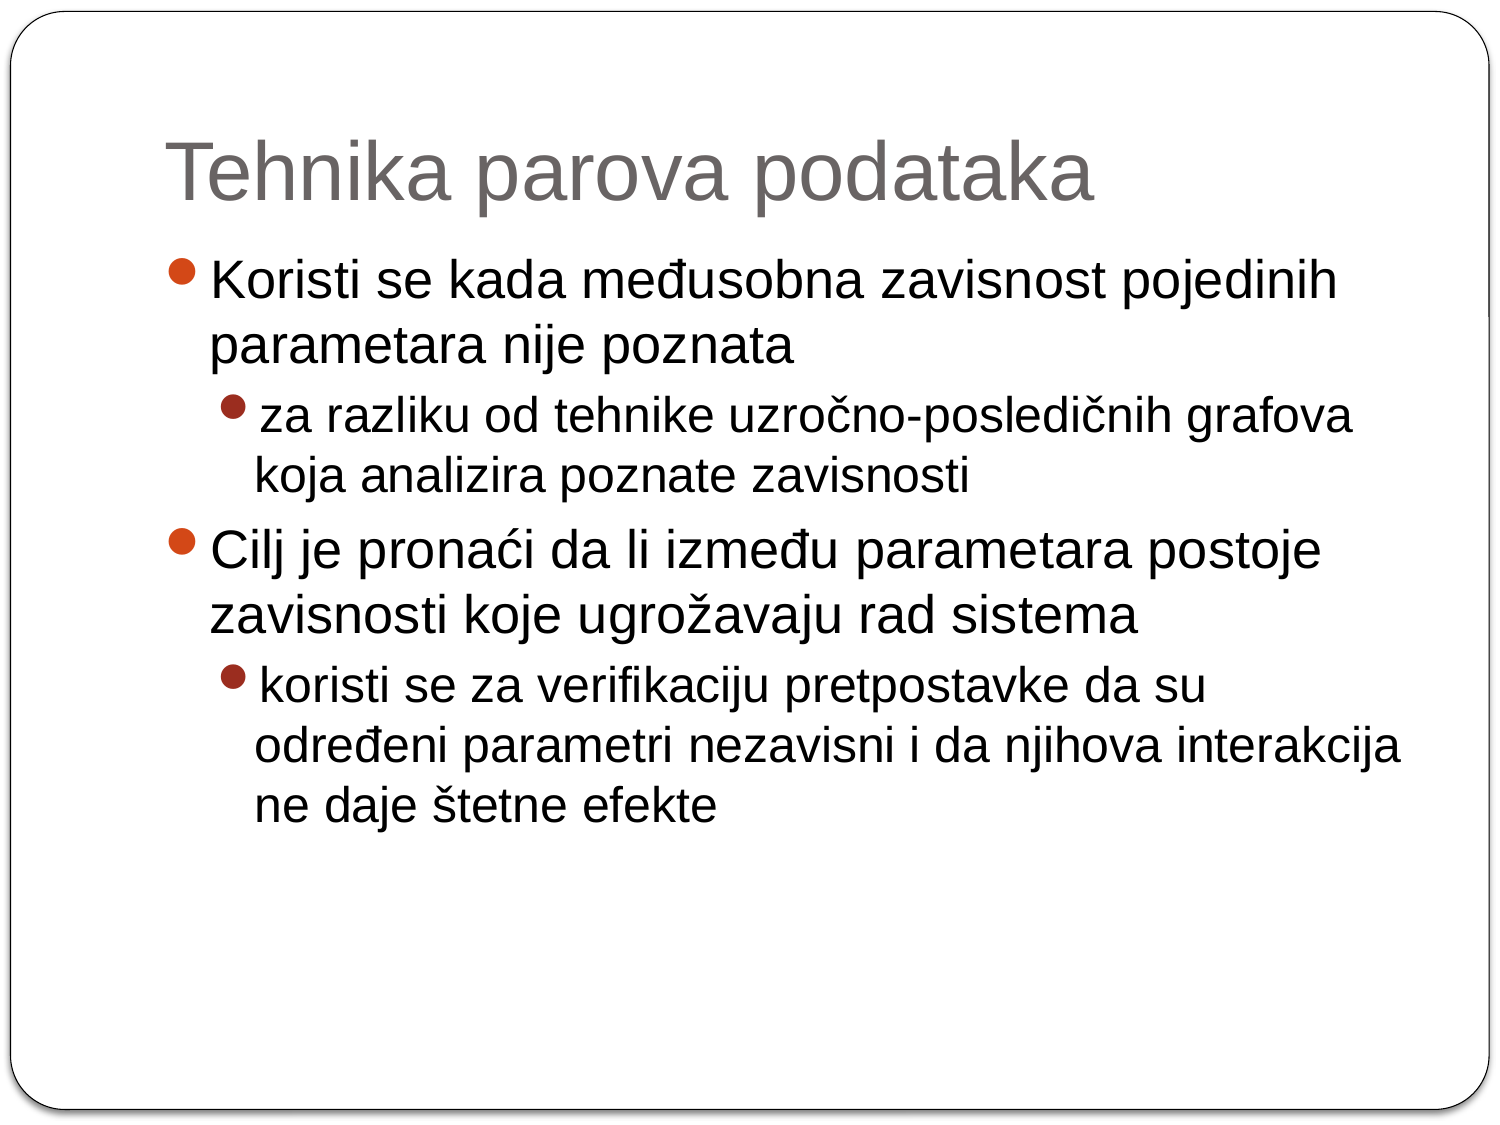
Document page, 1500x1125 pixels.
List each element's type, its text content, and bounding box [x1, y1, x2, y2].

title Tehnika parova podataka [150, 45, 1425, 233]
list Koristi se kada međusobna zavisnost pojedinih parametara nije poznata za razliku od tehnike uzročno-posledičnih grafova koja analizira poznate zavisnosti Cilj je pronaći da li između parametara postoje zavisnosti koje ugrožavaju rad sistema koristi se za verifikaciju pretpostavke da su određeni parametri nezavisni i da njihova interakcija ne daje štetne efekte [150, 237, 1425, 988]
